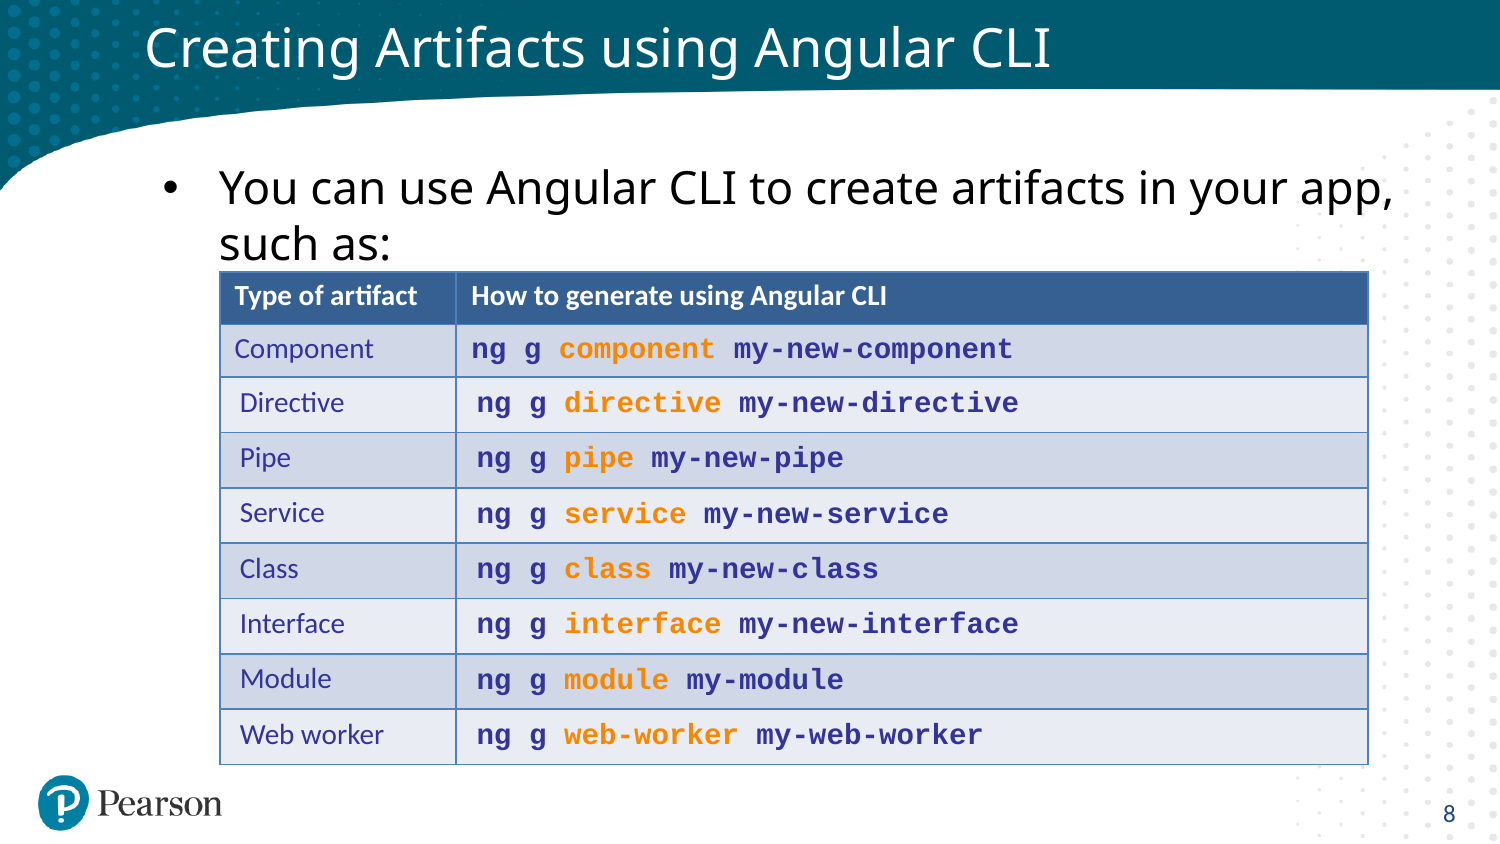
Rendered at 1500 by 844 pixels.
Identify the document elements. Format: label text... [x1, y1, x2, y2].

table_cell ng g component my-new-component [457, 325, 1367, 376]
table_cell ng g web-worker my-web-worker [457, 710, 1367, 764]
list You can use Angular CLI to create artifacts in your app, such as: [147, 151, 1443, 766]
table_cell ng g pipe my-new-pipe [457, 433, 1367, 487]
table_cell Web worker [221, 710, 455, 764]
table_cell Service [221, 489, 455, 542]
table_cell ng g module my-module [457, 655, 1367, 708]
table_cell ng g interface my-new-interface [457, 599, 1367, 653]
table_cell Module [221, 655, 455, 708]
table_cell Class [221, 544, 455, 598]
table_cell ng g directive my-new-directive [457, 378, 1367, 432]
table_cell Interface [221, 599, 455, 653]
table_cell Directive [221, 378, 455, 432]
table_cell ng g class my-new-class [457, 544, 1367, 598]
table_header How to generate using Angular CLI [457, 273, 1367, 324]
table_cell Pipe [221, 433, 455, 487]
table_cell Component [221, 325, 455, 376]
picture [0, 90, 1500, 844]
table_header Type of artifact [221, 273, 455, 324]
text_box 8 [1406, 759, 1493, 835]
table_cell ng g service my-new-service [457, 489, 1367, 542]
title Creating Artifacts using Angular CLI [130, 6, 1369, 98]
